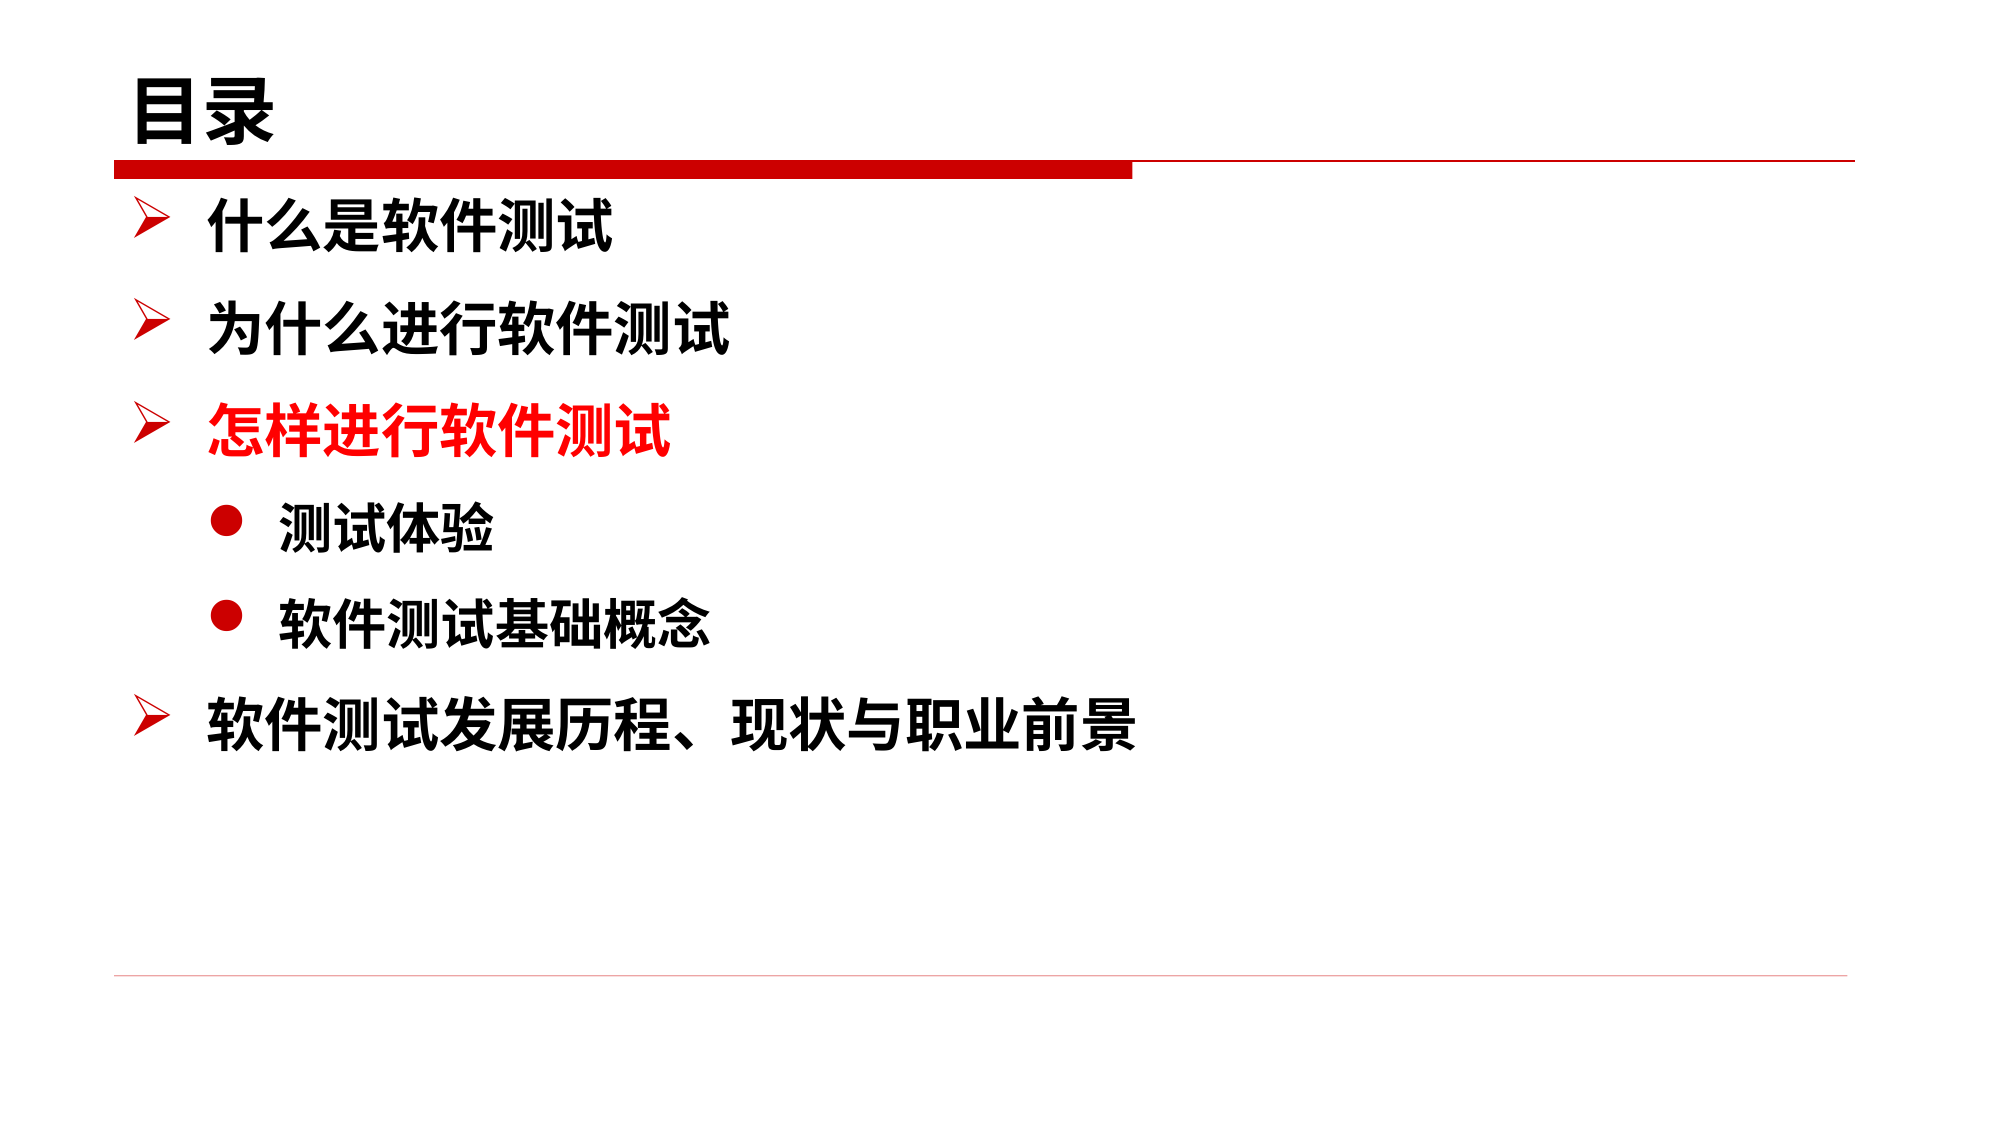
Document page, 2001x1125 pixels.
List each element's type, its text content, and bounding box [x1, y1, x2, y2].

title 目录 [112, 42, 1863, 161]
list 什么是软件测试 为什么进行软件测试 怎样进行软件测试 测试体验 软件测试基础概念 软件测试发展历程、现状与职业前景 [114, 160, 1865, 861]
